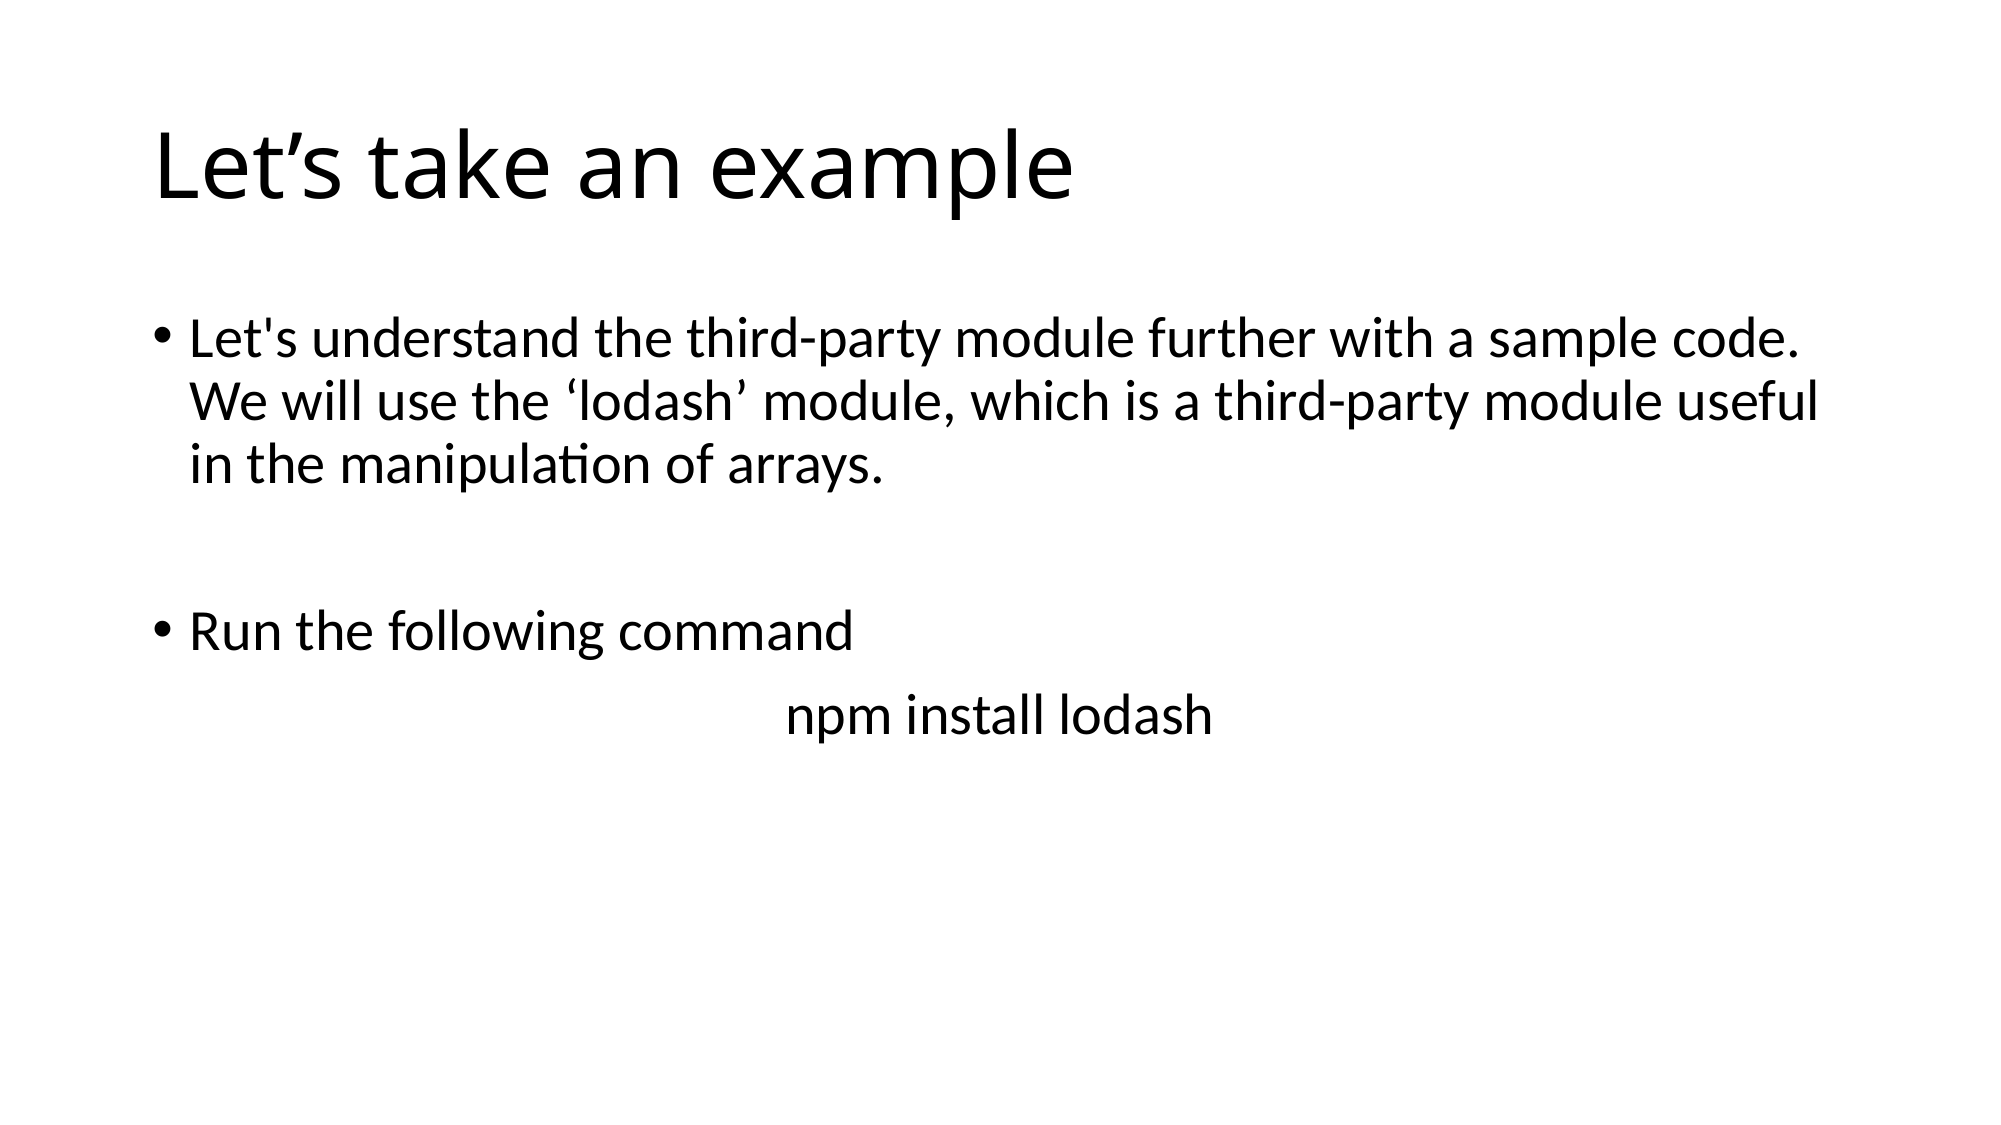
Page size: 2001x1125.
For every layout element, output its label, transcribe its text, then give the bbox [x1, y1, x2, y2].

title Let’s take an example [137, 59, 1863, 278]
list Let's understand the third-party module further with a sample code. We will use the ‘lodash’ module, which is a third-party module useful in the manipulation of arrays. Run the following command npm install lodash [137, 299, 1863, 1014]
